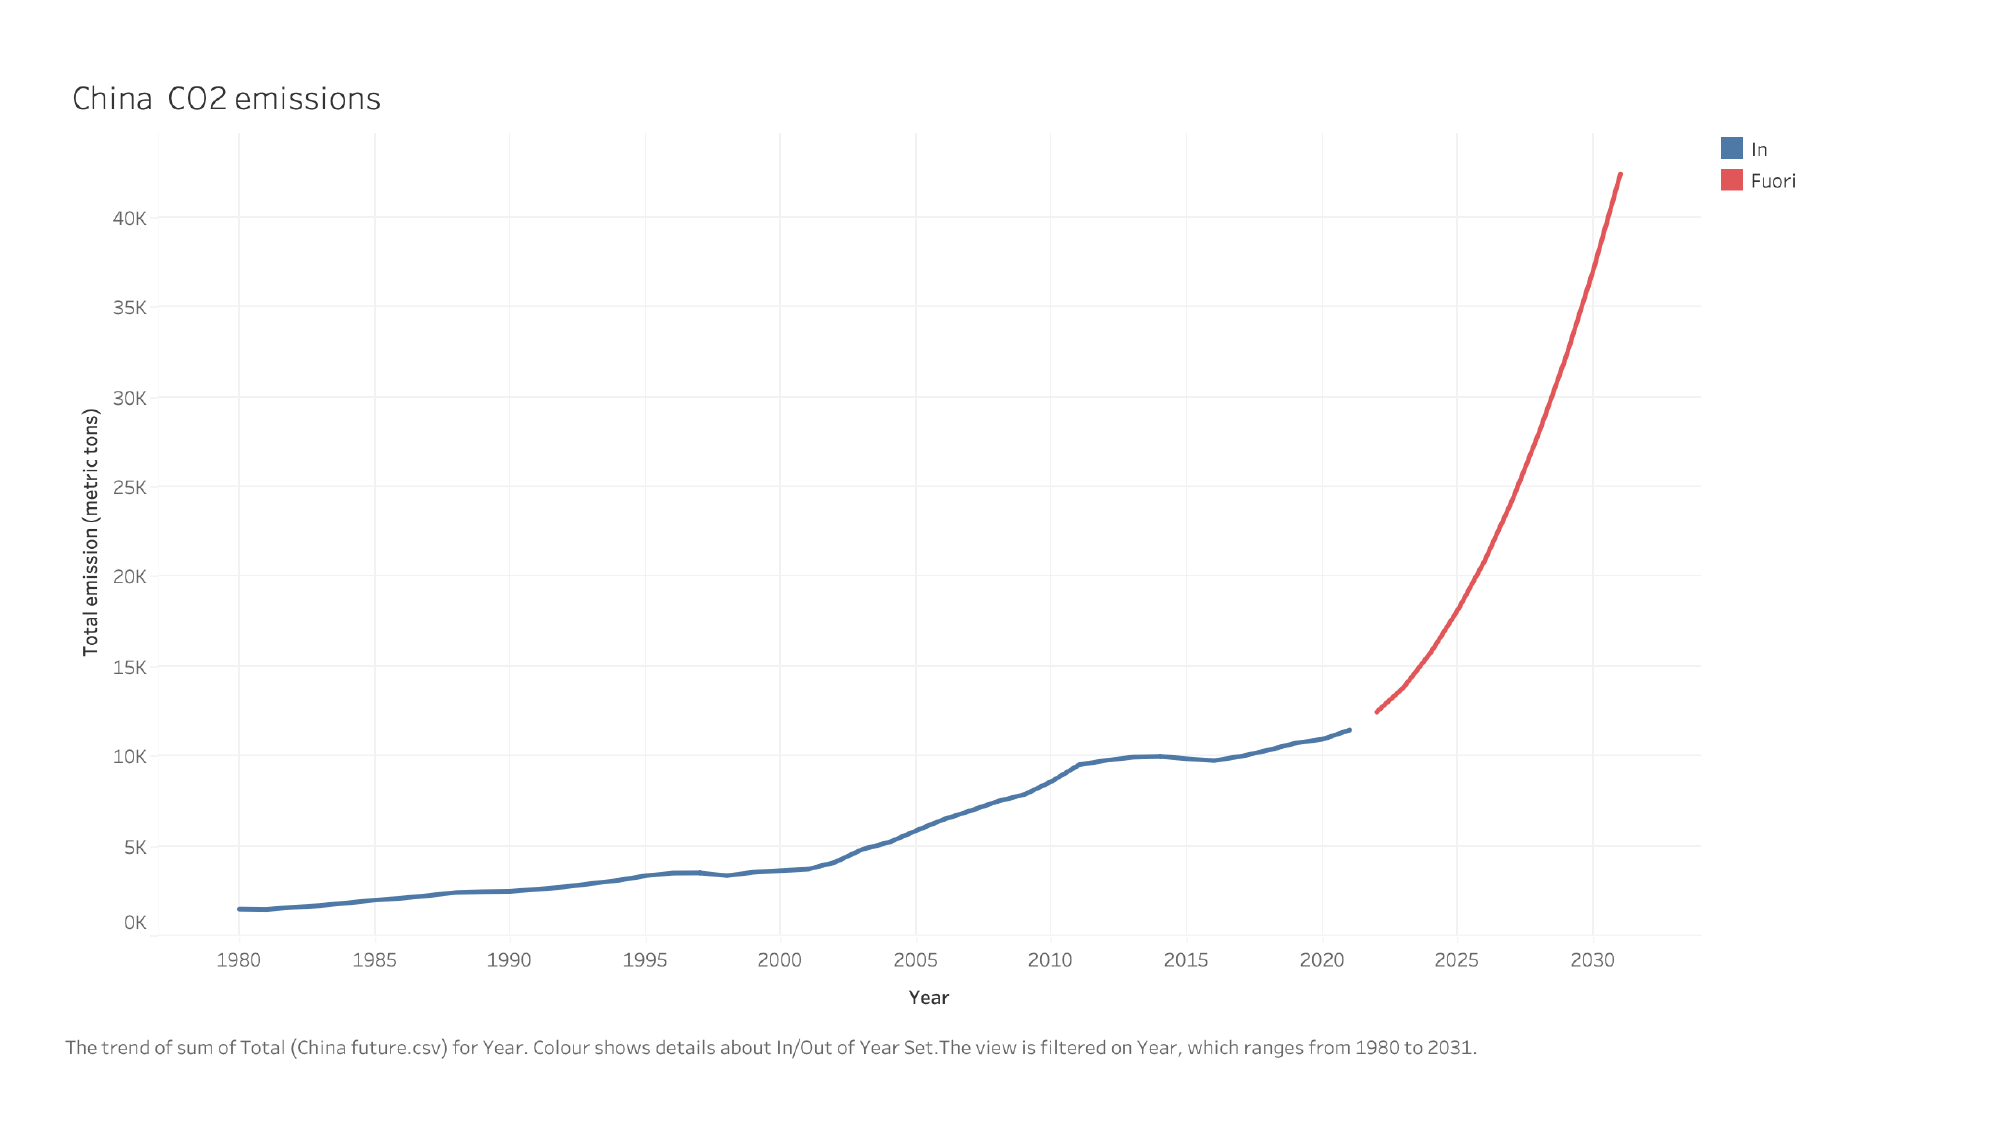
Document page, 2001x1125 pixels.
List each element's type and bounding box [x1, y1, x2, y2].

picture [65, 65, 1935, 1060]
